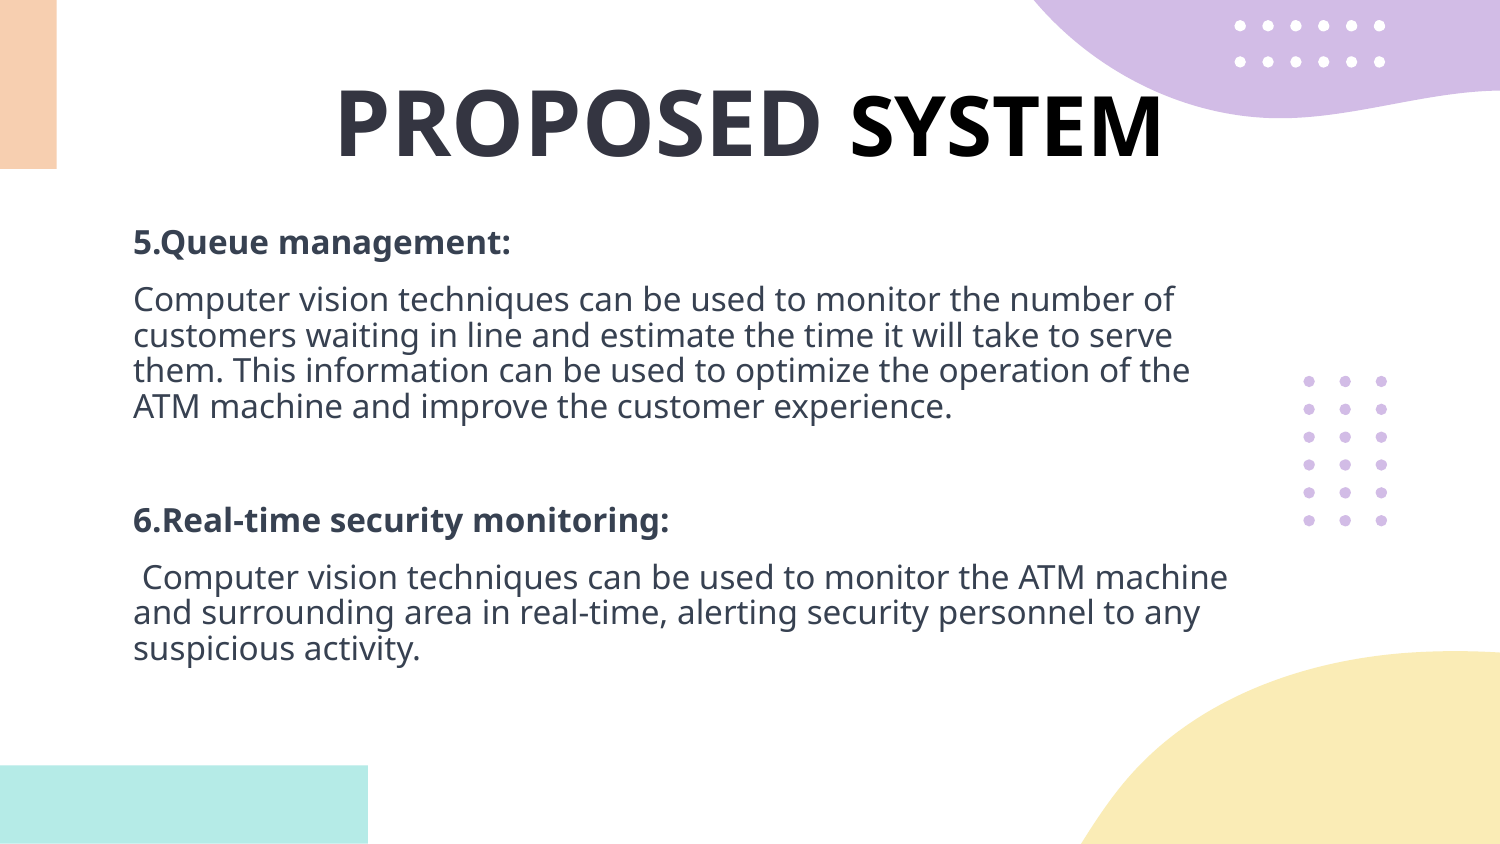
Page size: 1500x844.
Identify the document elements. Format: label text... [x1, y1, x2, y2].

text_box [0, 0, 57, 169]
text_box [1303, 375, 1388, 527]
list 5.Queue management: Computer vision techniques can be used to monitor the number of customers waiting in line and estimate the time it will take to serve them. This information can be used to optimize the operation of the ATM machine and improve the customer experience. 6.Real-time security monitoring: Computer vision techniques can be used to monitor the ATM machine and surrounding area in real-time, alerting security personnel to any suspicious activity. [118, 210, 1249, 693]
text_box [1285, 0, 1334, 120]
title PROPOSED SYSTEM [118, 50, 1382, 145]
text_box [1080, 651, 1500, 844]
